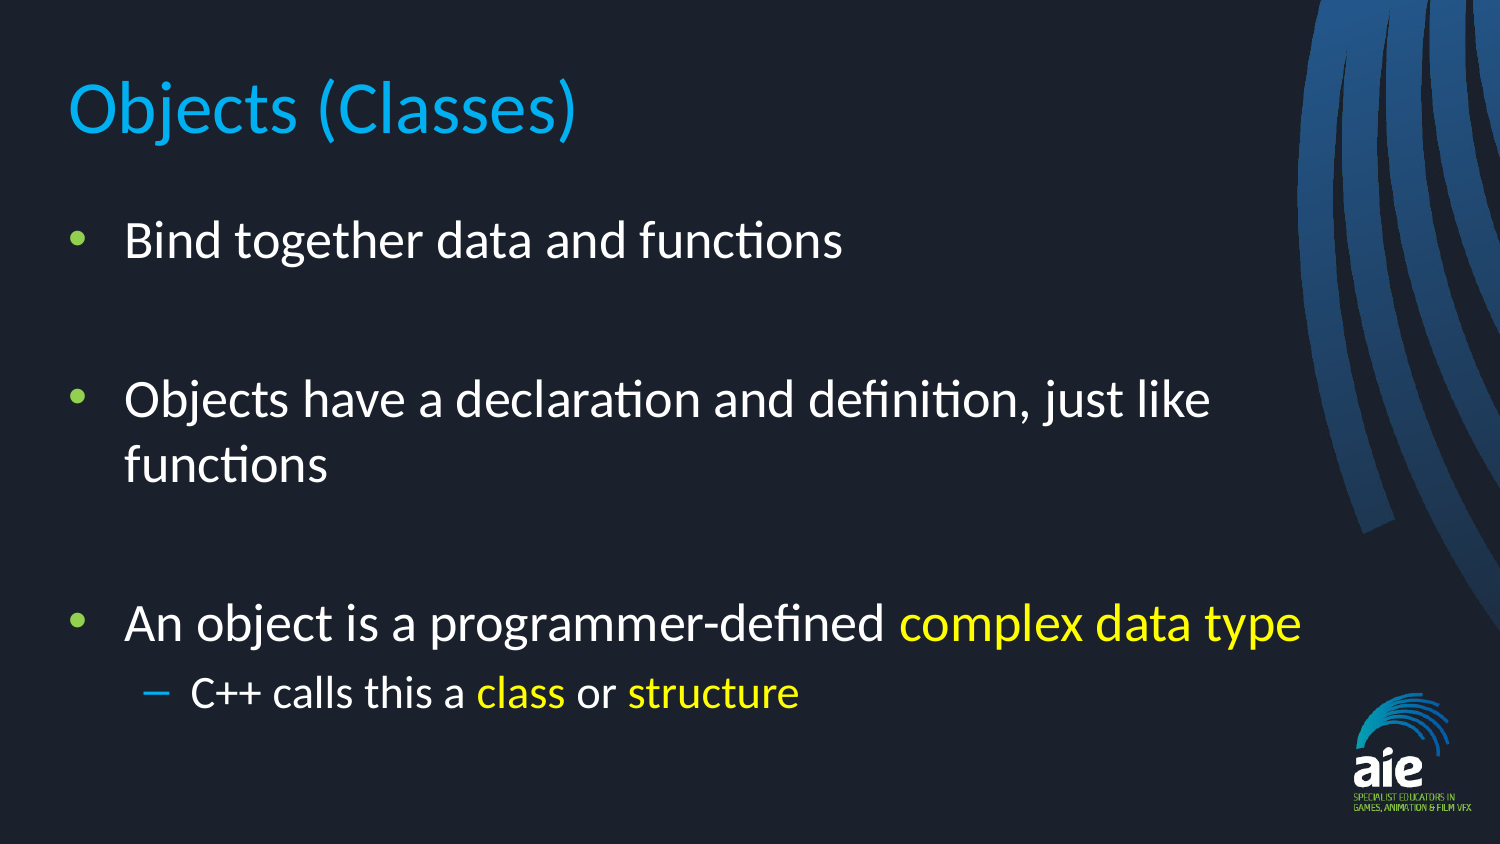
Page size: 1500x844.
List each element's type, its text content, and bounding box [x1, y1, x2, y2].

title Objects (Classes) [53, 33, 1425, 175]
picture [0, 0, 1500, 844]
list Bind together data and functions Objects have a declaration and definition, just like functions An object is a programmer-defined complex data type C++ calls this a class or structure [53, 197, 1329, 753]
